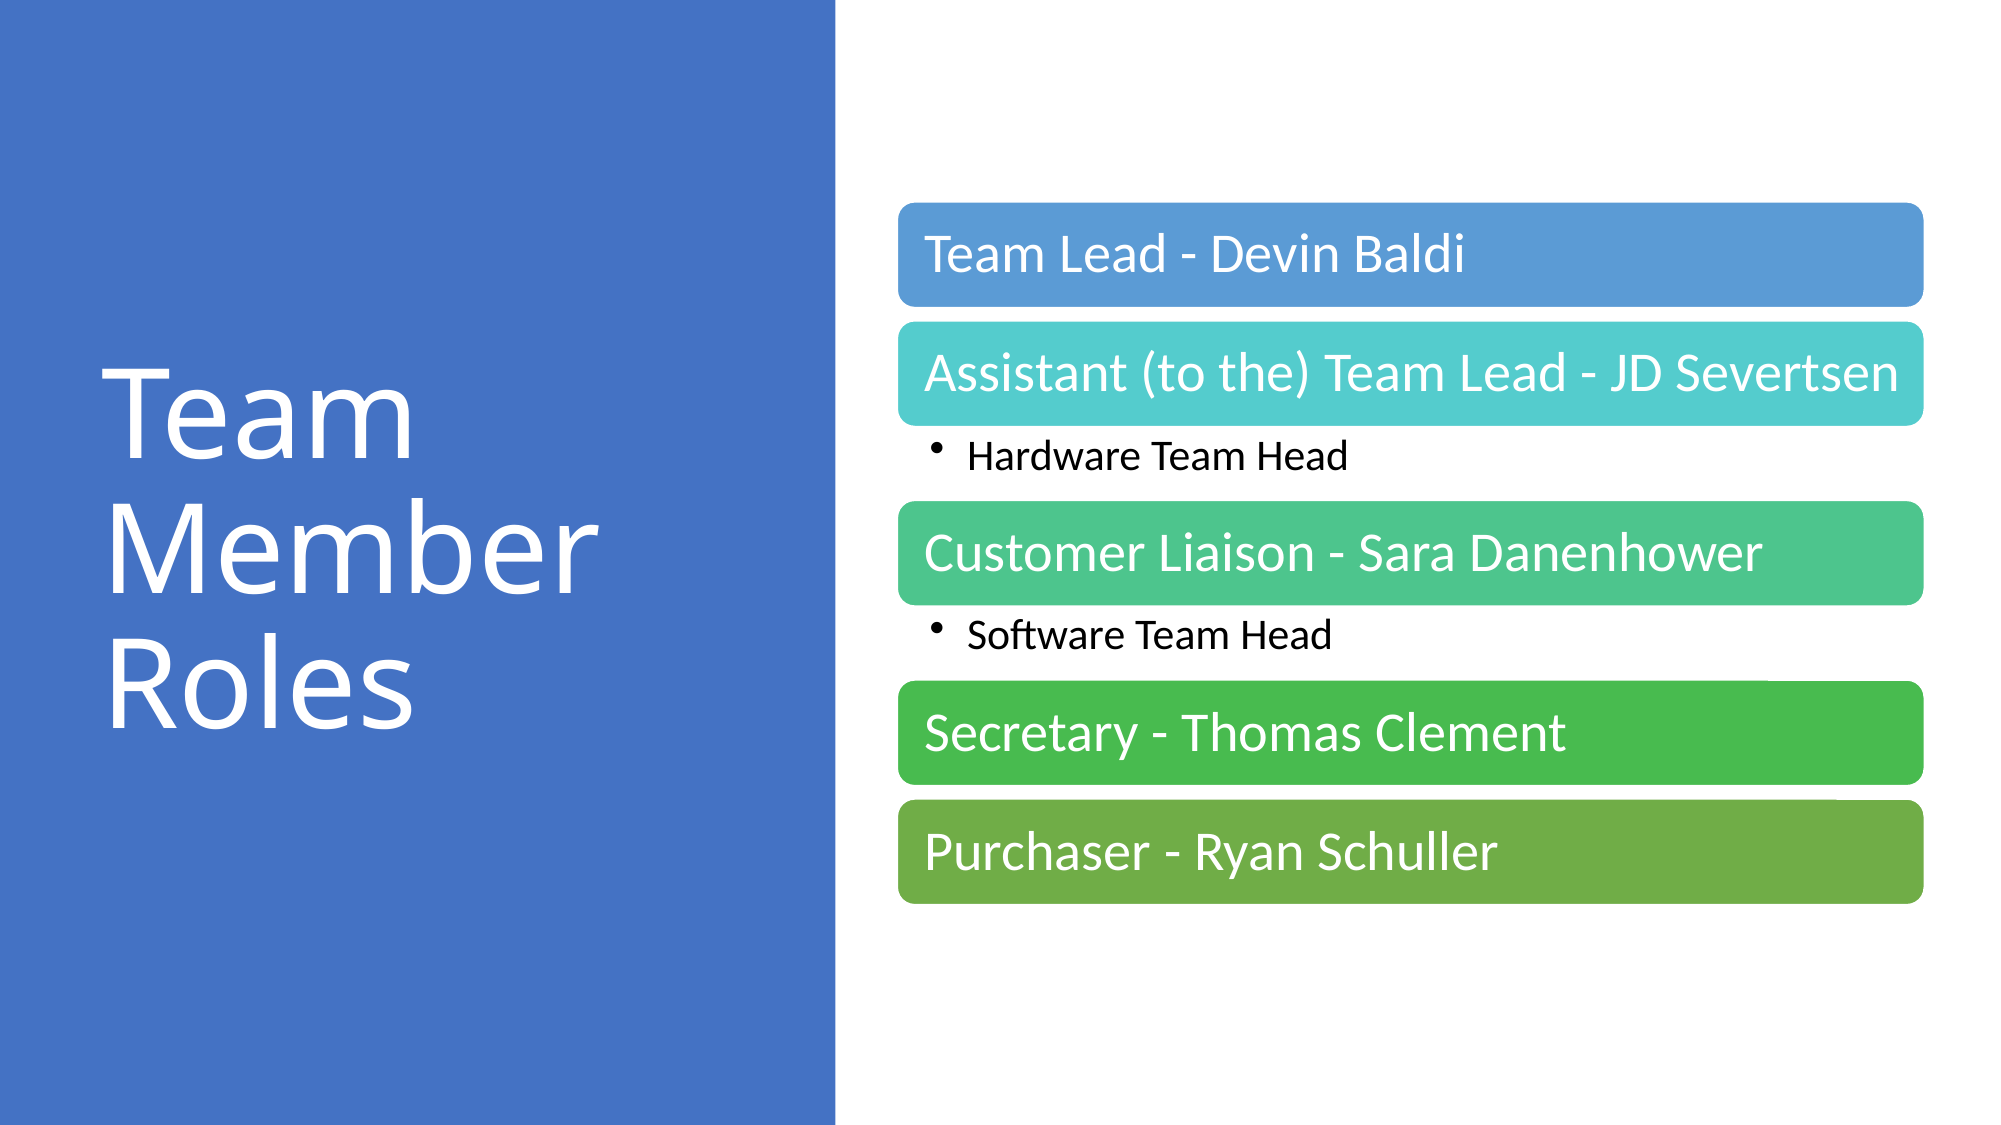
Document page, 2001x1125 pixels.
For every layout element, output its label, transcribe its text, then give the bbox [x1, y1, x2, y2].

title Team Member Roles [86, 101, 711, 1005]
text_box [0, 0, 836, 1125]
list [897, 101, 1925, 1005]
